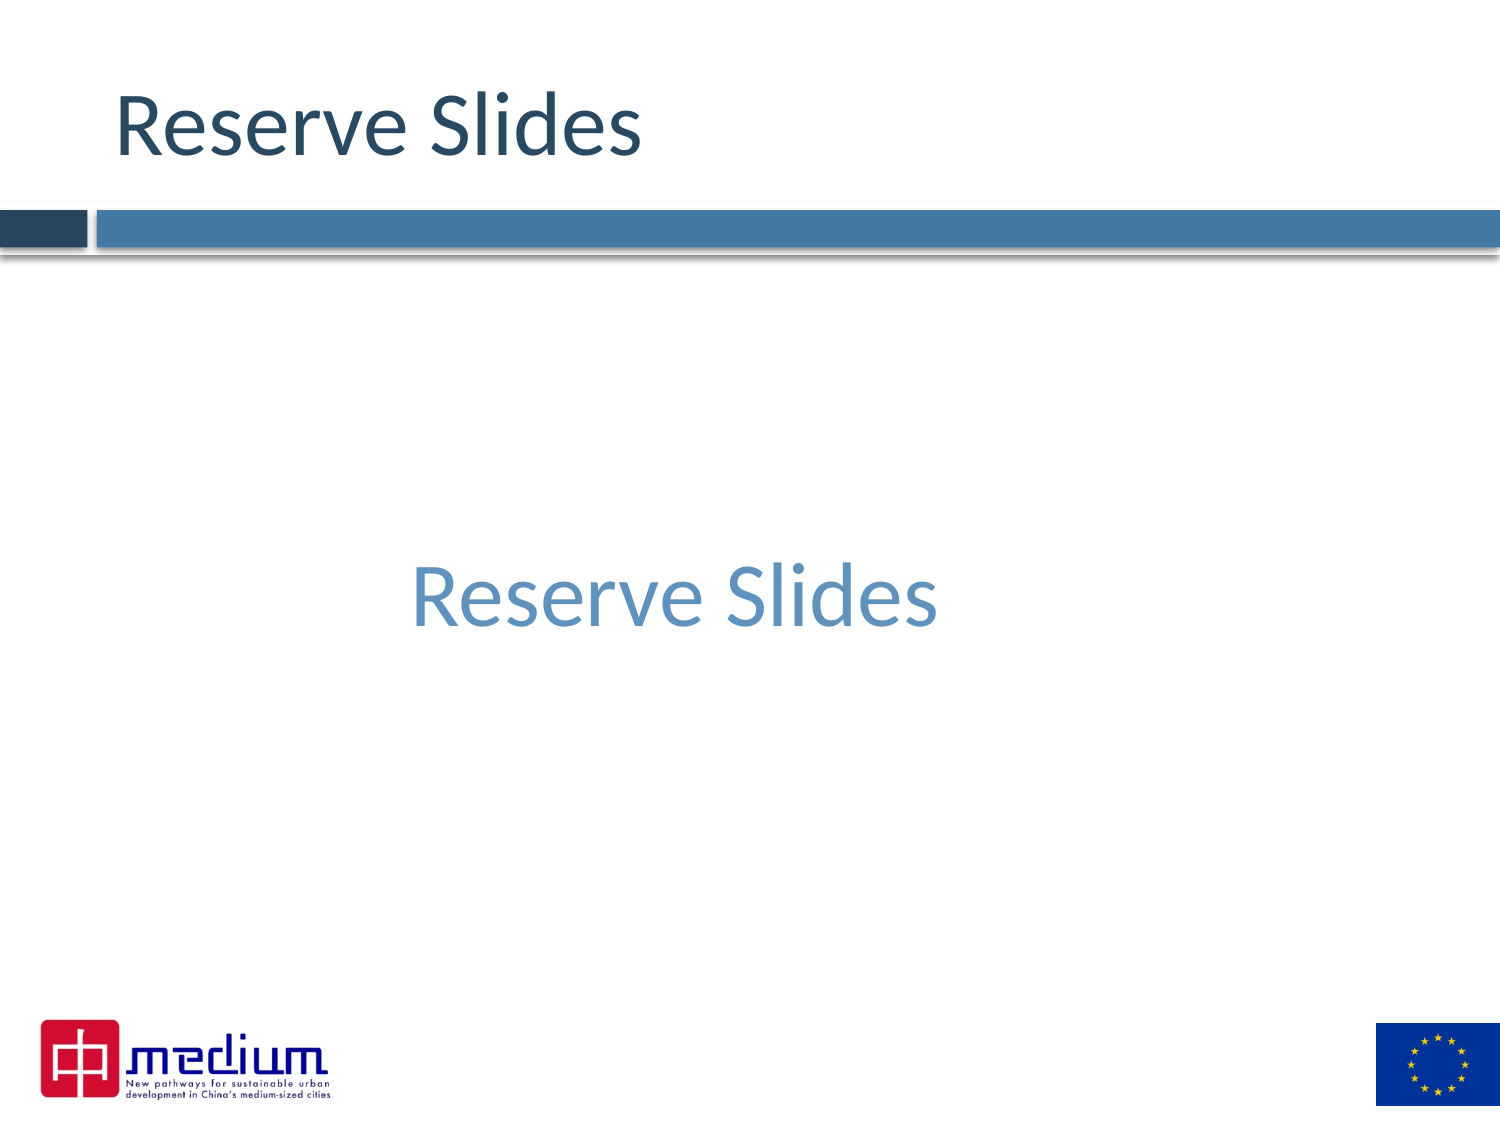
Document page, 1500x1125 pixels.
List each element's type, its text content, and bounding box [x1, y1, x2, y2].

picture [29, 1011, 337, 1106]
title Reserve Slides [99, 37, 1438, 200]
list Reserve Slides [395, 527, 1034, 687]
picture [1376, 1023, 1500, 1106]
